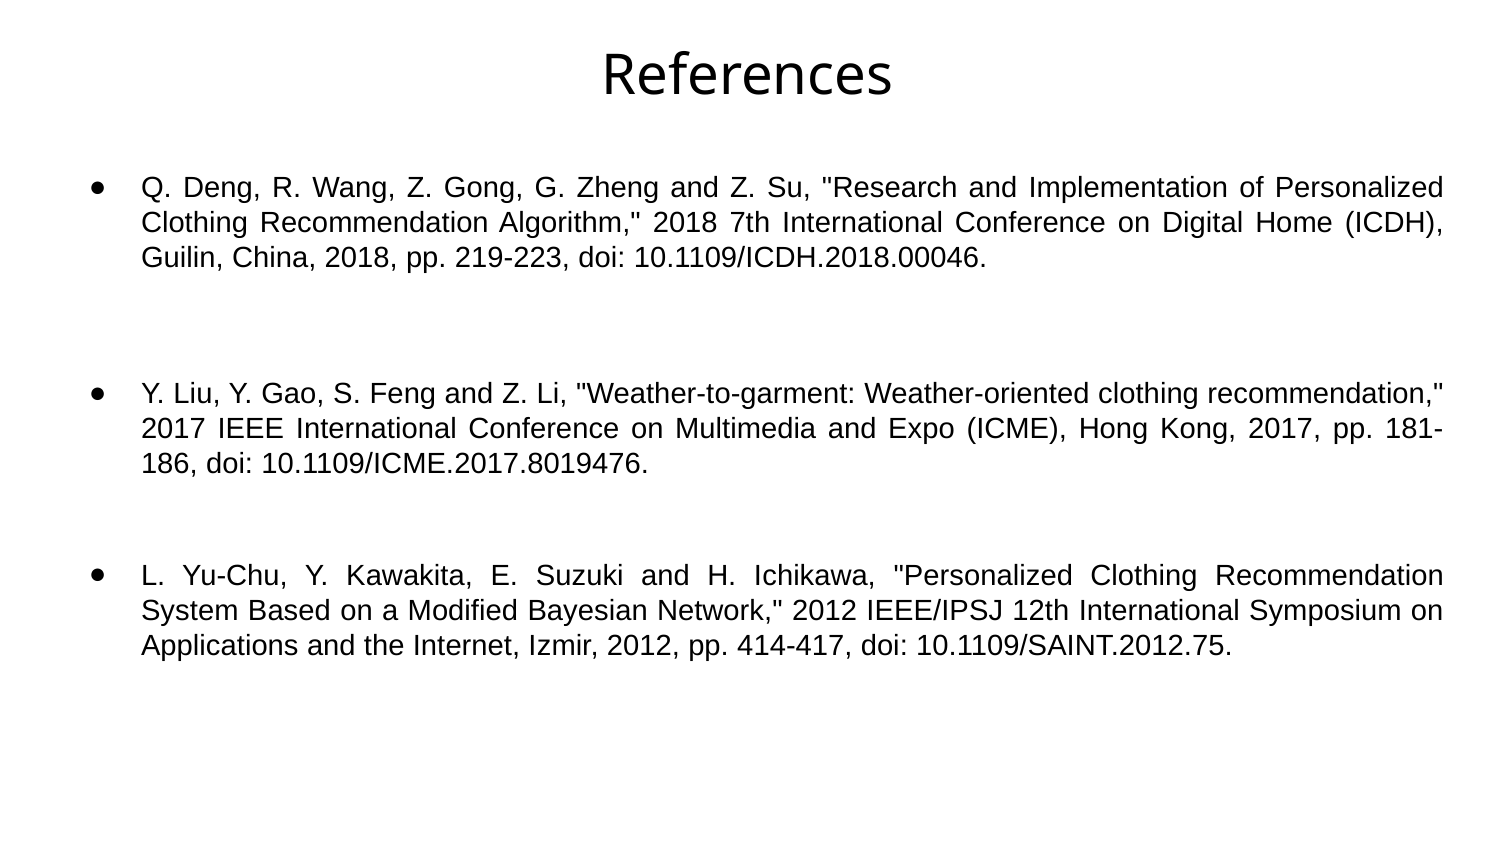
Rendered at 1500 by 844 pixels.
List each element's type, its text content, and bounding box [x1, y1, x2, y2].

list Q. Deng, R. Wang, Z. Gong, G. Zheng and Z. Su, "Research and Implementation of Personalized Clothing Recommendation Algorithm," 2018 7th International Conference on Digital Home (ICDH), Guilin, China, 2018, pp. 219-223, doi: 10.1109/ICDH.2018.00046. Y. Liu, Y. Gao, S. Feng and Z. Li, "Weather-to-garment: Weather-oriented clothing recommendation," 2017 IEEE International Conference on Multimedia and Expo (ICME), Hong Kong, 2017, pp. 181-186, doi: 10.1109/ICME.2017.8019476. L. Yu-Chu, Y. Kawakita, E. Suzuki and H. Ichikawa, "Personalized Clothing Recommendation System Based on a Modified Bayesian Network," 2012 IEEE/IPSJ 12th International Symposium on Applications and the Internet, Izmir, 2012, pp. 414-417, doi: 10.1109/SAINT.2012.75. [51, 153, 1461, 796]
title References [51, 23, 1444, 117]
